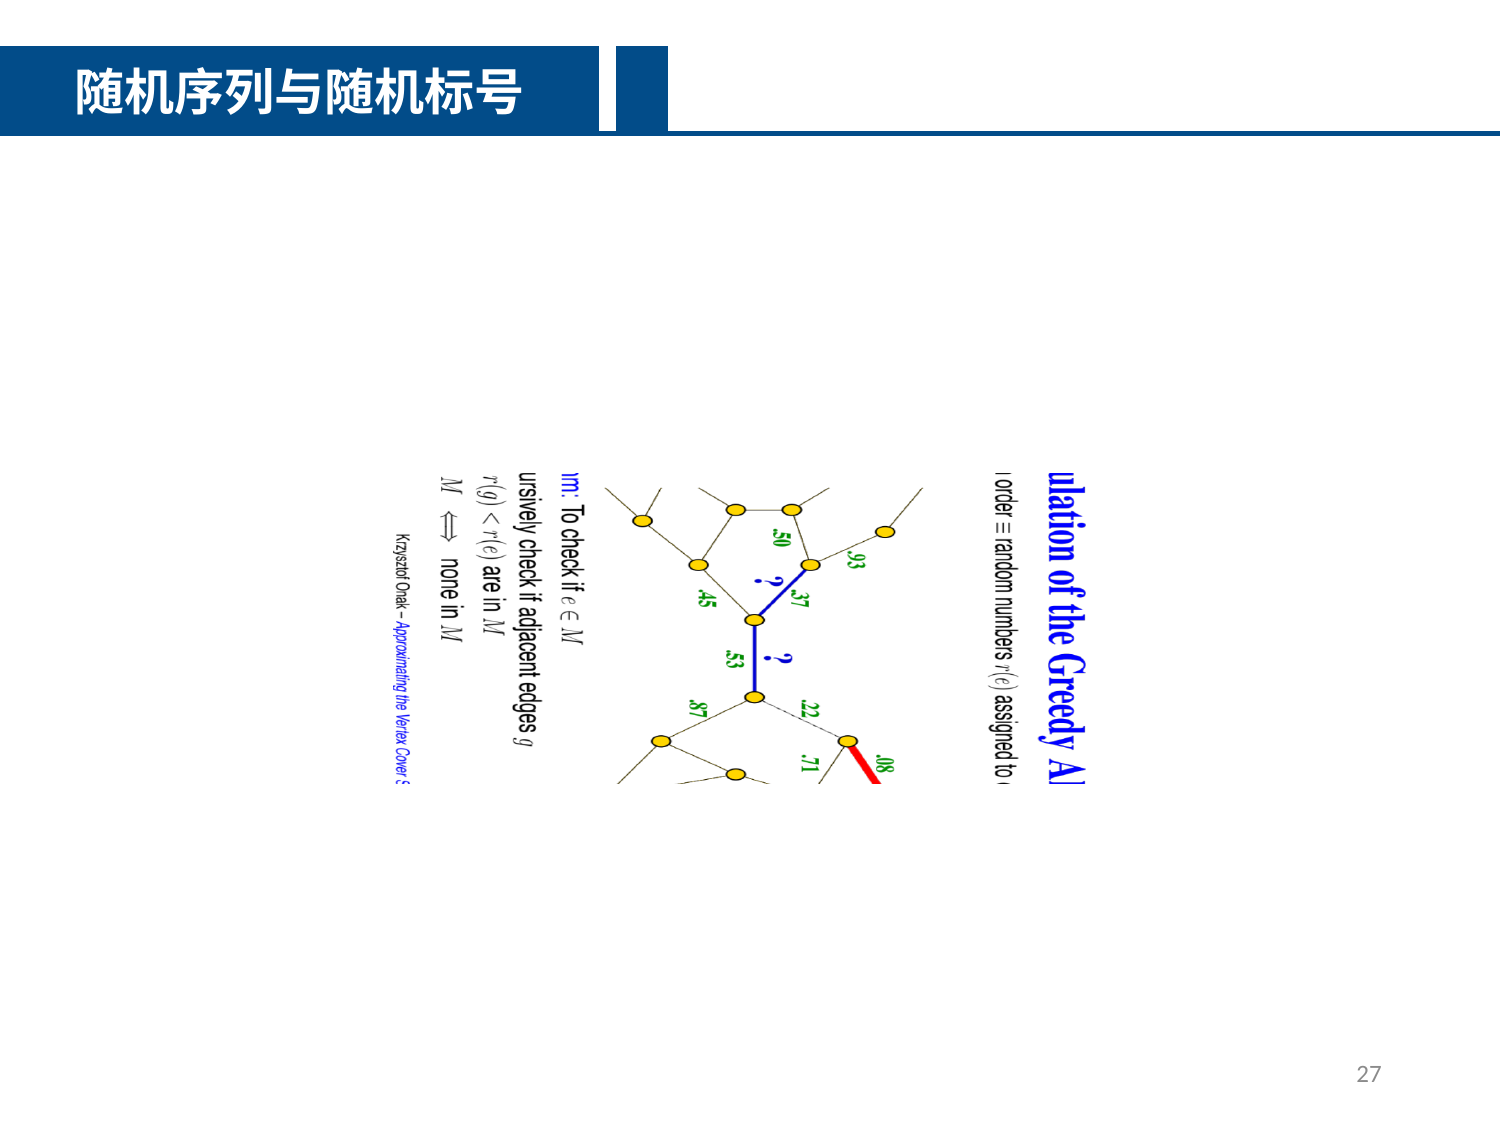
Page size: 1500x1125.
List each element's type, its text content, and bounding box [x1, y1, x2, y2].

slide_number 27 [1059, 1042, 1397, 1103]
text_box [1, 46, 668, 134]
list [595, 271, 905, 986]
